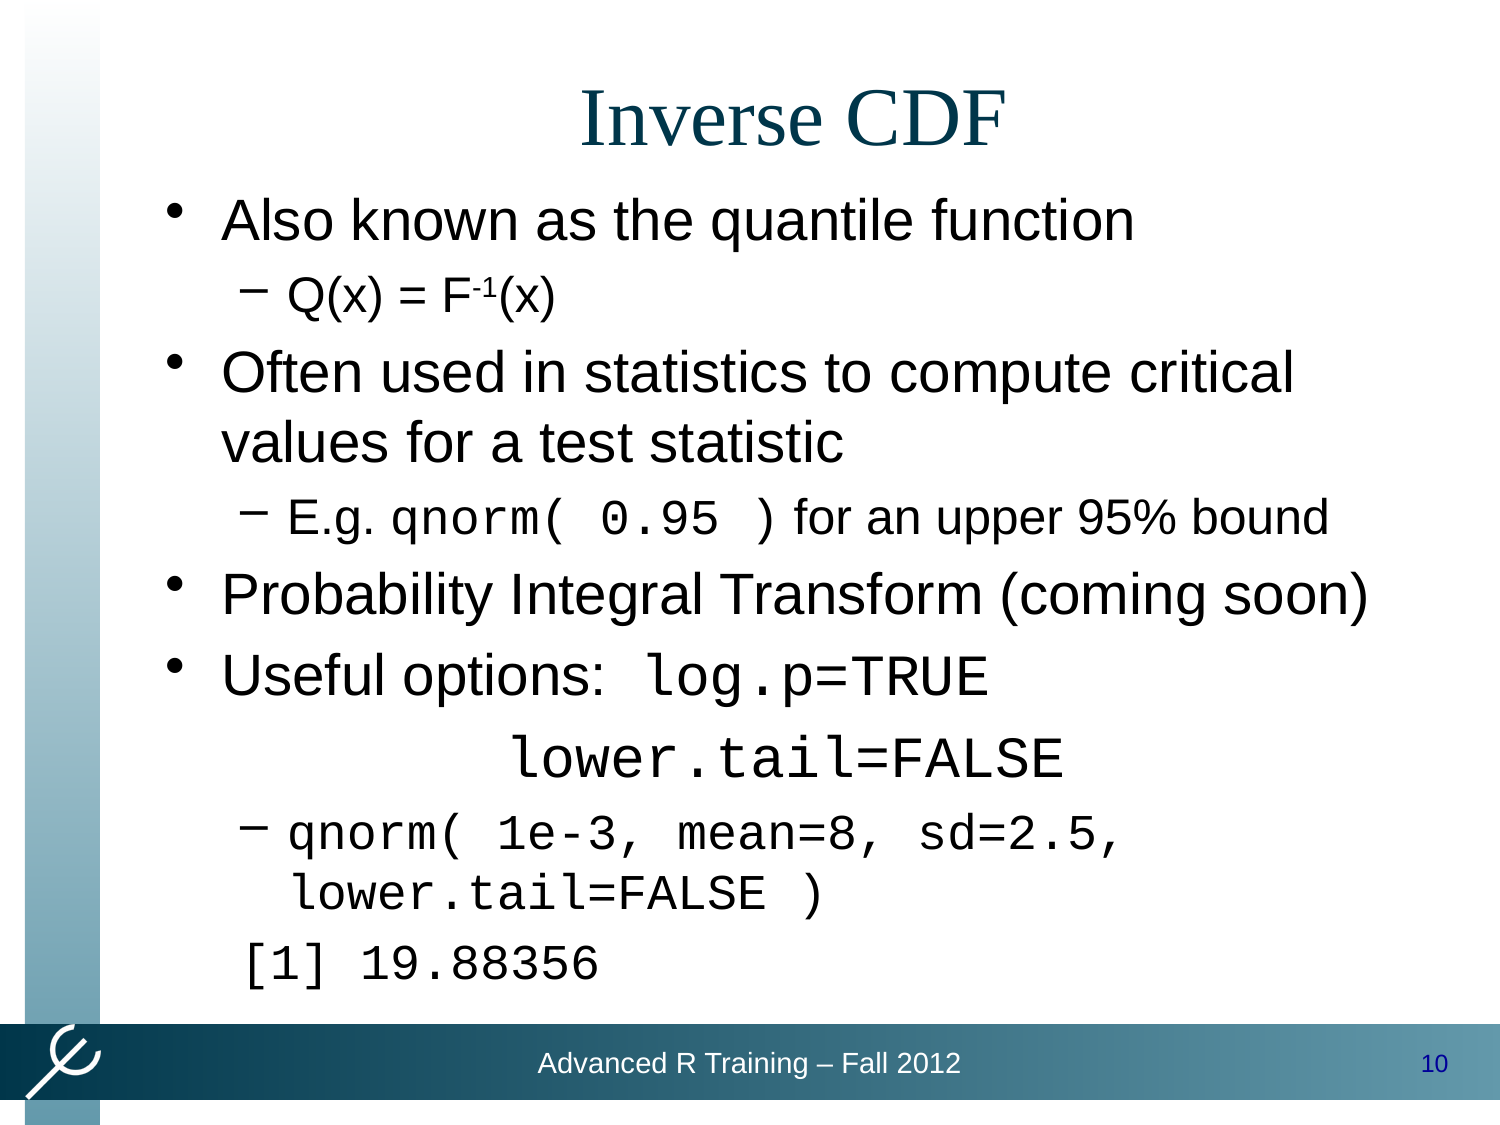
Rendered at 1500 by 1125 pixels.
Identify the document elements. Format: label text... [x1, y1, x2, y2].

list Also known as the quantile function Q(x) = F-1(x) Often used in statistics to compute critical values for a test statistic E.g. qnorm( 0.95 ) for an upper 95% bound Probability Integral Transform (coming soon) Useful options: log.p=TRUE lower.tail=FALSE qnorm( 1e-3, mean=8, sd=2.5, lower.tail=FALSE ) [1] 19.88356 [150, 175, 1438, 1000]
title Inverse CDF [150, 50, 1438, 175]
picture [27, 1024, 101, 1100]
